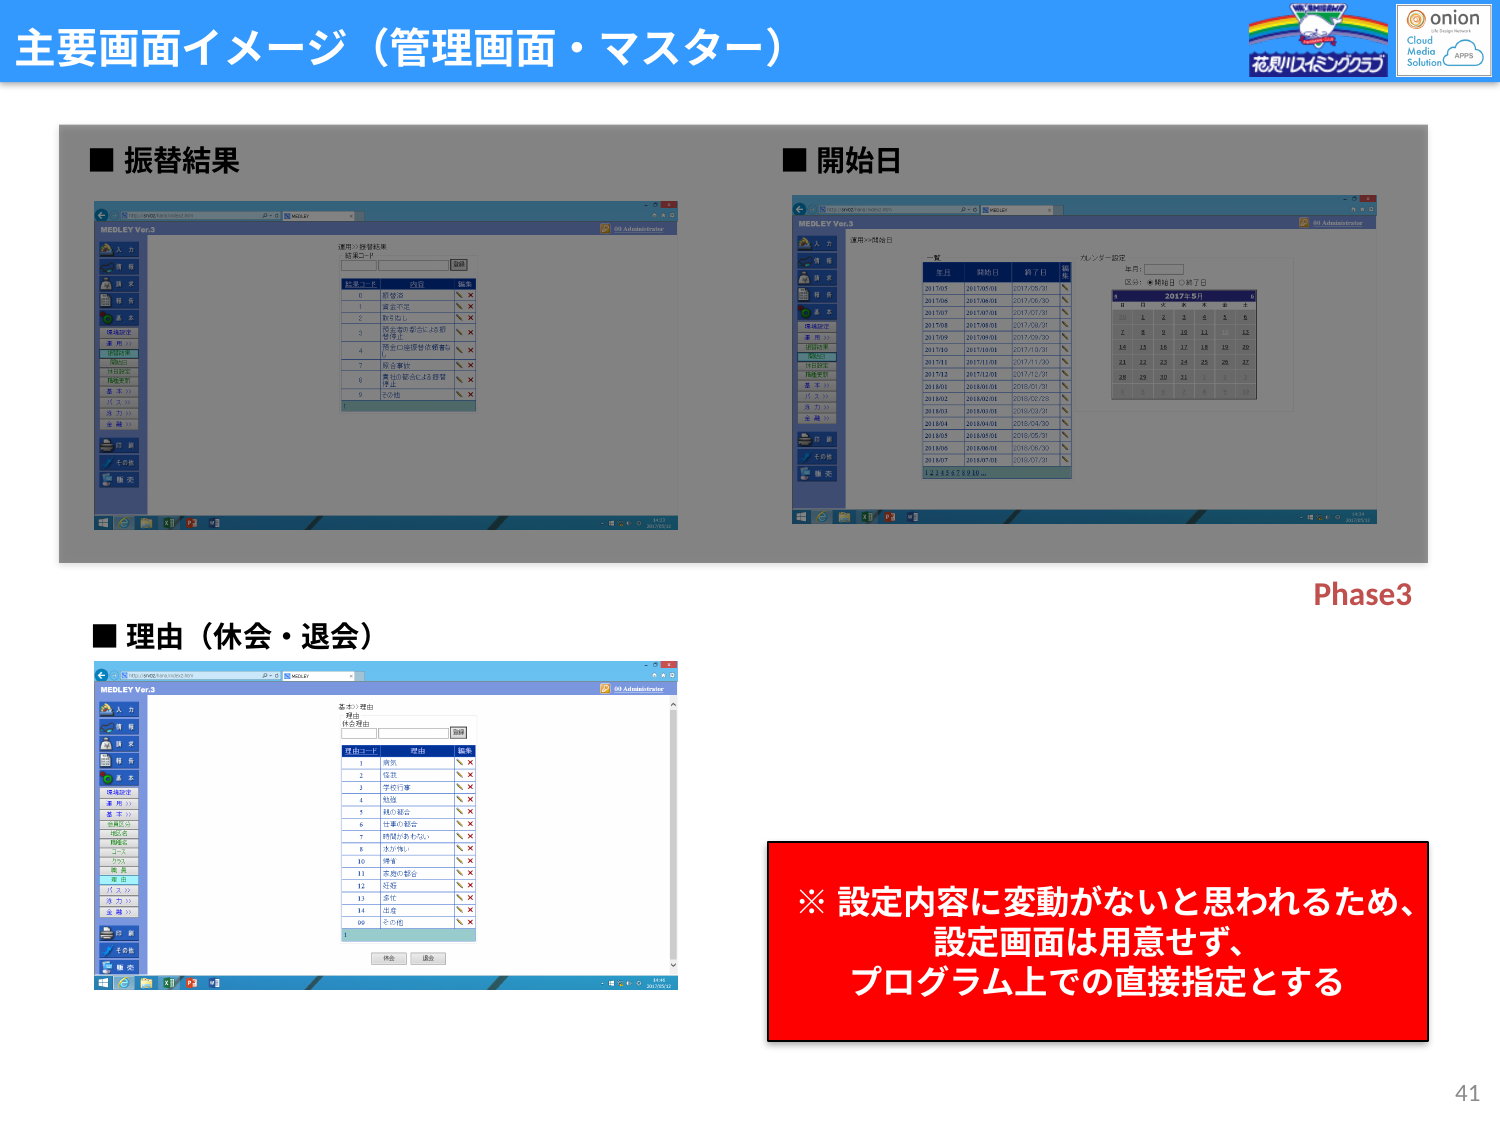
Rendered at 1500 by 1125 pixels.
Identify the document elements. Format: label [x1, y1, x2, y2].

picture [1248, 3, 1388, 77]
picture [93, 200, 679, 530]
picture [93, 661, 679, 991]
picture [792, 195, 1377, 525]
text_box [0, 0, 1500, 83]
text_box [767, 841, 1429, 1042]
text_box [58, 124, 1429, 620]
text_box [75, 611, 506, 661]
picture [1396, 4, 1492, 77]
slide_number [1318, 1061, 1496, 1122]
